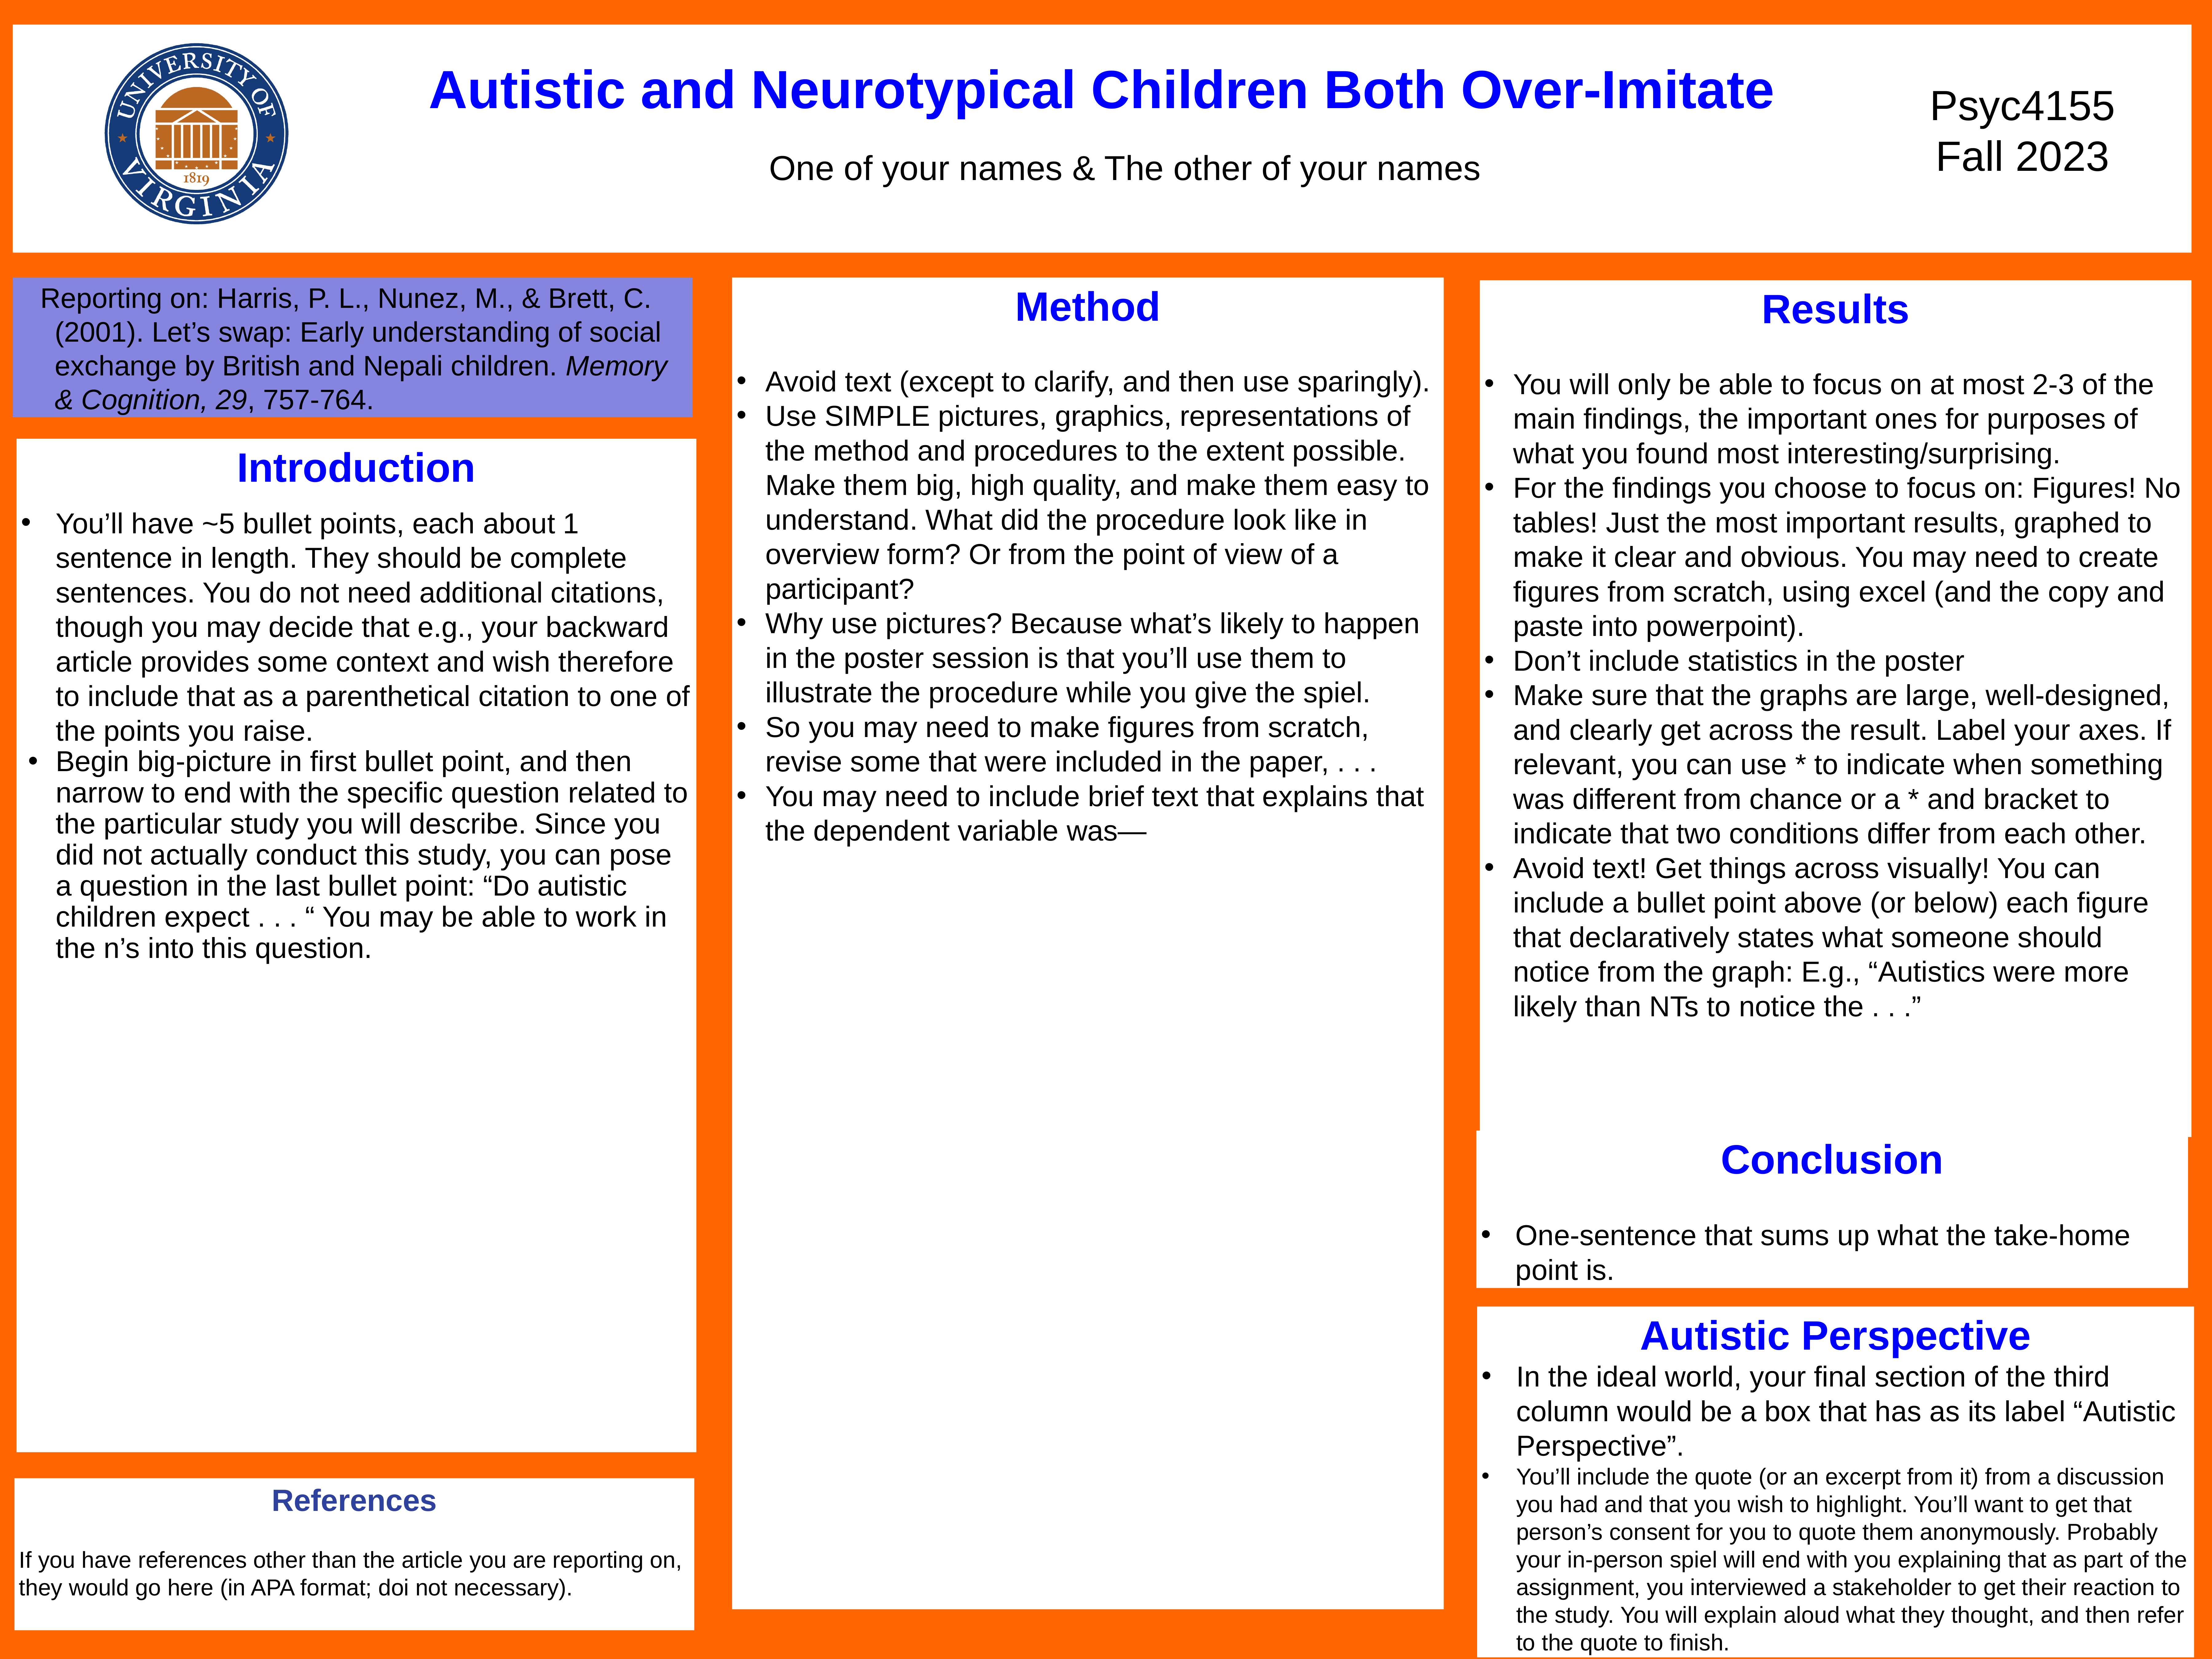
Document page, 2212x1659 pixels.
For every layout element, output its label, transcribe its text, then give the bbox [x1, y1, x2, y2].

text_box Psyc4155 Fall 2023 [1925, 76, 2120, 182]
text_box Autistic and Neurotypical Children Both Over-Imitate [13, 25, 2192, 253]
text_box Method Avoid text (except to clarify, and then use sparingly). Use SIMPLE pictures, graphics, representations of the method and procedures to the extent possible. Make them big, high quality, and make them easy to understand. What did the procedure look like in overview form? Or from the point of view of a participant? Why use pictures? Because what’s likely to happen in the poster session is that you’ll use them to illustrate the procedure while you give the spiel. So you may need to make figures from scratch, revise some that were included in the paper, . . . You may need to include brief text that explains that the dependent variable was— [732, 277, 1444, 1610]
text_box Conclusion One-sentence that sums up what the take-home point is. [1476, 1131, 2188, 1288]
text_box Introduction You’ll have ~5 bullet points, each about 1 sentence in length. They should be complete sentences. You do not need additional citations, though you may decide that e.g., your backward article provides some context and wish therefore to include that as a parenthetical citation to one of the points you raise. Begin big-picture in first bullet point, and then narrow to end with the specific question related to the particular study you will describe. Since you did not actually conduct this study, you can pose a question in the last bullet point: “Do autistic children expect . . . “ You may be able to work in the n’s into this question. [16, 439, 696, 1452]
text_box Results You will only be able to focus on at most 2-3 of the main findings, the important ones for purposes of what you found most interesting/surprising. For the findings you choose to focus on: Figures! No tables! Just the most important results, graphed to make it clear and obvious. You may need to create figures from scratch, using excel (and the copy and paste into powerpoint). Don’t include statistics in the poster Make sure that the graphs are large, well-designed, and clearly get across the result. Label your axes. If relevant, you can use * to indicate when something was different from chance or a * and bracket to indicate that two conditions differ from each other. Avoid text! Get things across visually! You can include a bullet point above (or below) each figure that declaratively states what someone should notice from the graph: E.g., “Autistics were more likely than NTs to notice the . . .” [1480, 280, 2192, 1137]
text_box Reporting on: Harris, P. L., Nunez, M., & Brett, C. (2001). Let’s swap: Early understanding of social exchange by British and Nepali children. Memory & Cognition, 29, 757-764. [13, 277, 693, 417]
picture [100, 38, 294, 229]
text_box Autistic Perspective In the ideal world, your final section of the third column would be a box that has as its label “Autistic Perspective”. You’ll include the quote (or an excerpt from it) from a discussion you had and that you wish to highlight. You’ll want to get that person’s consent for you to quote them anonymously. Probably your in-person spiel will end with you explaining that as part of the assignment, you interviewed a stakeholder to get their reaction to the study. You will explain aloud what they thought, and then refer to the quote to finish. [1477, 1306, 2194, 1657]
text_box References If you have references other than the article you are reporting on, they would go here (in APA format; doi not necessary). [14, 1478, 694, 1630]
text_box One of your names & The other of your names [764, 143, 1485, 190]
